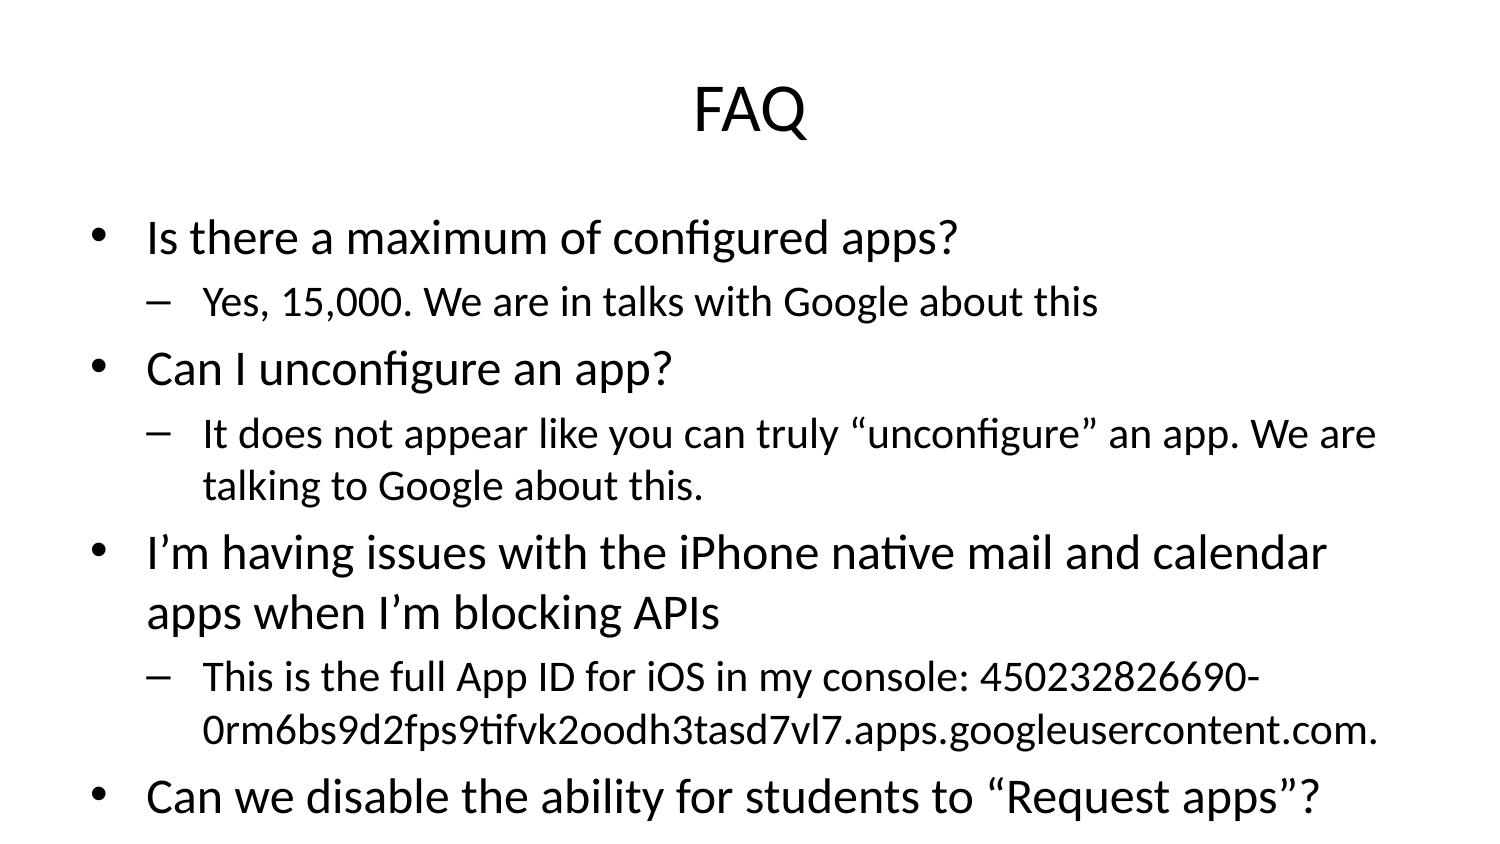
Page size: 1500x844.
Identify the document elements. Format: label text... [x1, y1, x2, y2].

list Is there a maximum of configured apps? Yes, 15,000. We are in talks with Google about this Can I unconfigure an app? It does not appear like you can truly “unconfigure” an app. We are talking to Google about this. I’m having issues with the iPhone native mail and calendar apps when I’m blocking APIs This is the full App ID for iOS in my console: 450232826690-0rm6bs9d2fps9tifvk2oodh3tasd7vl7.apps.googleusercontent.com. Can we disable the ability for students to “Request apps”? No. But it is something we will talk about internally to see if there is a work around. We asked Google and it’s “in the works”. Can staff request apps like students? No. Only under 18 can request. We are asking Google. Most likely a temp thing. (hopefully) Where does that “request” go (when students request access to an app)? Admin Console Dashboard > App access control card Security > API Controls > App Access Control > Manage Third-Party App Access. Then it’s the middle box across the top that says “Apps pending review”. Can we see “who” requested the app? Can we get alerted? Under Reporting > Audit and investigation > OAuth log events. Then add the condition “Event is Request”. Yes, by creating a Custom Rule: With the previous navigation then click on “Create activity rule” or “Reporting Rule” (depending on your edition). It will walk you through creating a rule (alert) where you can have it get sent to the Alert Center and email people. Can you explain the API Block-Exempt option when trusting an app? This is for people with Standard or Plus and use Context Aware Access. Selected apps maintain API access to Google Workspace services even when those services have Context-Aware Access policies that apply to API access. Resources: When adding an app, Assign Context-Aware access levels to apps, Use Cases. image Q & As from the after party Slide 1, Slide 2, Slide 3 [75, 196, 1425, 754]
title FAQ [75, 33, 1425, 175]
